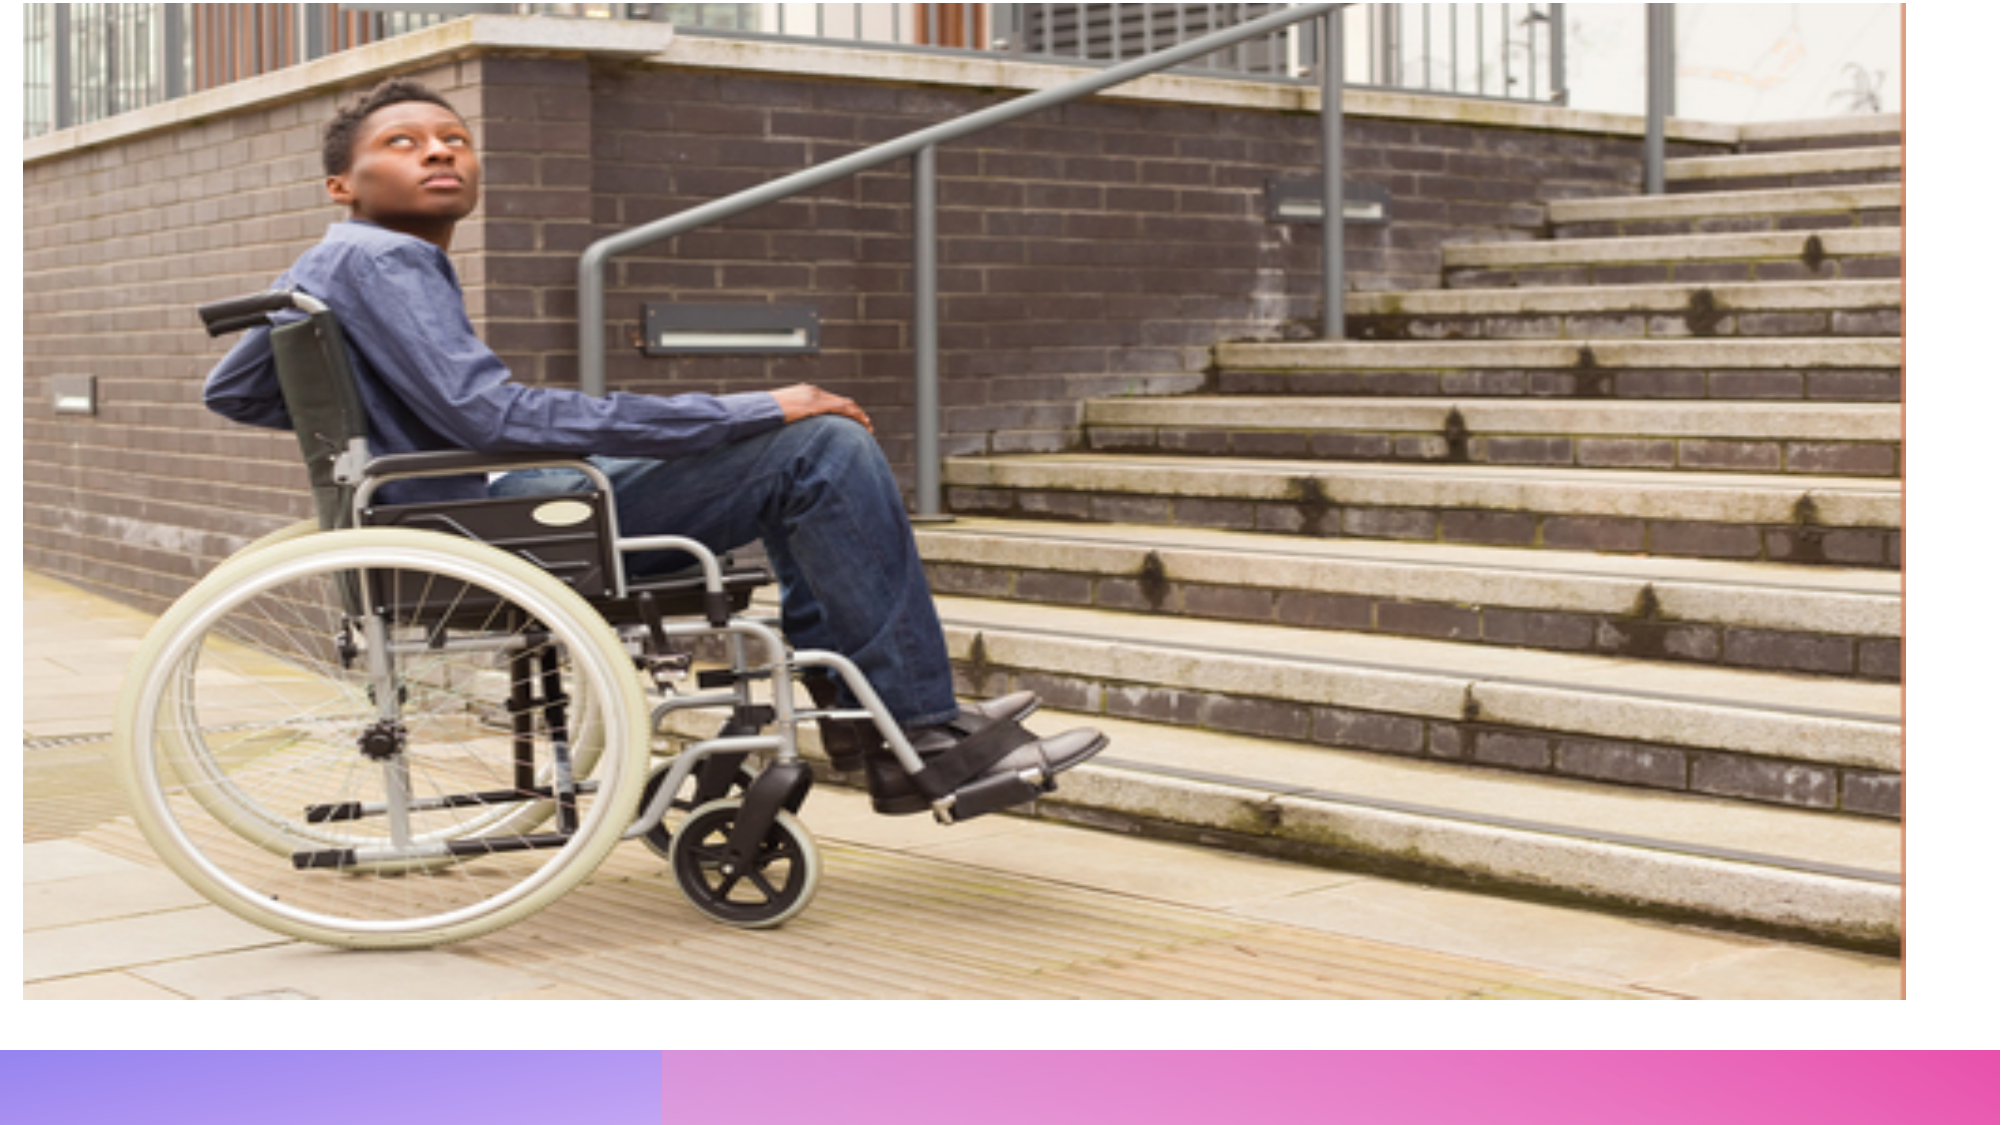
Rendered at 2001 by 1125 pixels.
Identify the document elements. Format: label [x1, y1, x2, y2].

picture [23, 3, 1906, 1000]
